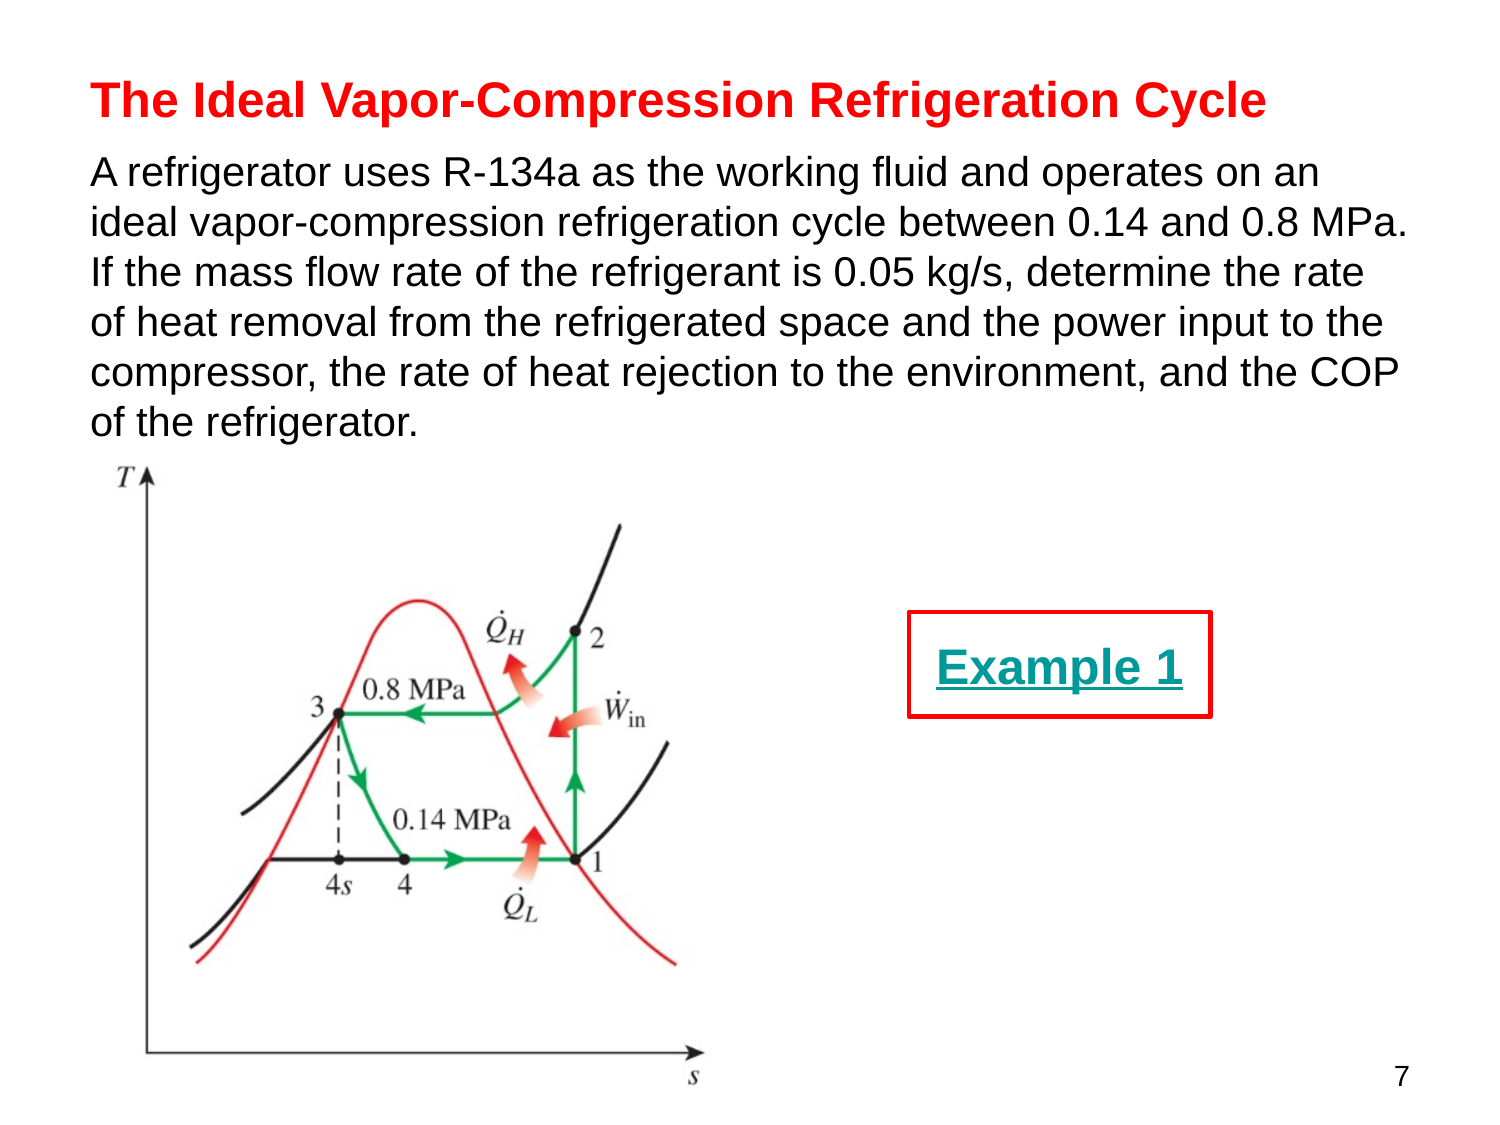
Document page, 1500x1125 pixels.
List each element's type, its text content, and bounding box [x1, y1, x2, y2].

list A refrigerator uses R-134a as the working fluid and operates on an ideal vapor-compression refrigeration cycle between 0.14 and 0.8 MPa. If the mass flow rate of the refrigerant is 0.05 kg/s, determine the rate of heat removal from the refrigerated space and the power input to the compressor, the rate of heat rejection to the environment, and the COP of the refrigerator. [74, 137, 1426, 956]
picture [92, 465, 731, 1088]
title The Ideal Vapor-Compression Refrigeration Cycle [74, 44, 1426, 137]
text_box Example 1 [909, 611, 1211, 717]
slide_number 7 [1074, 1049, 1426, 1103]
